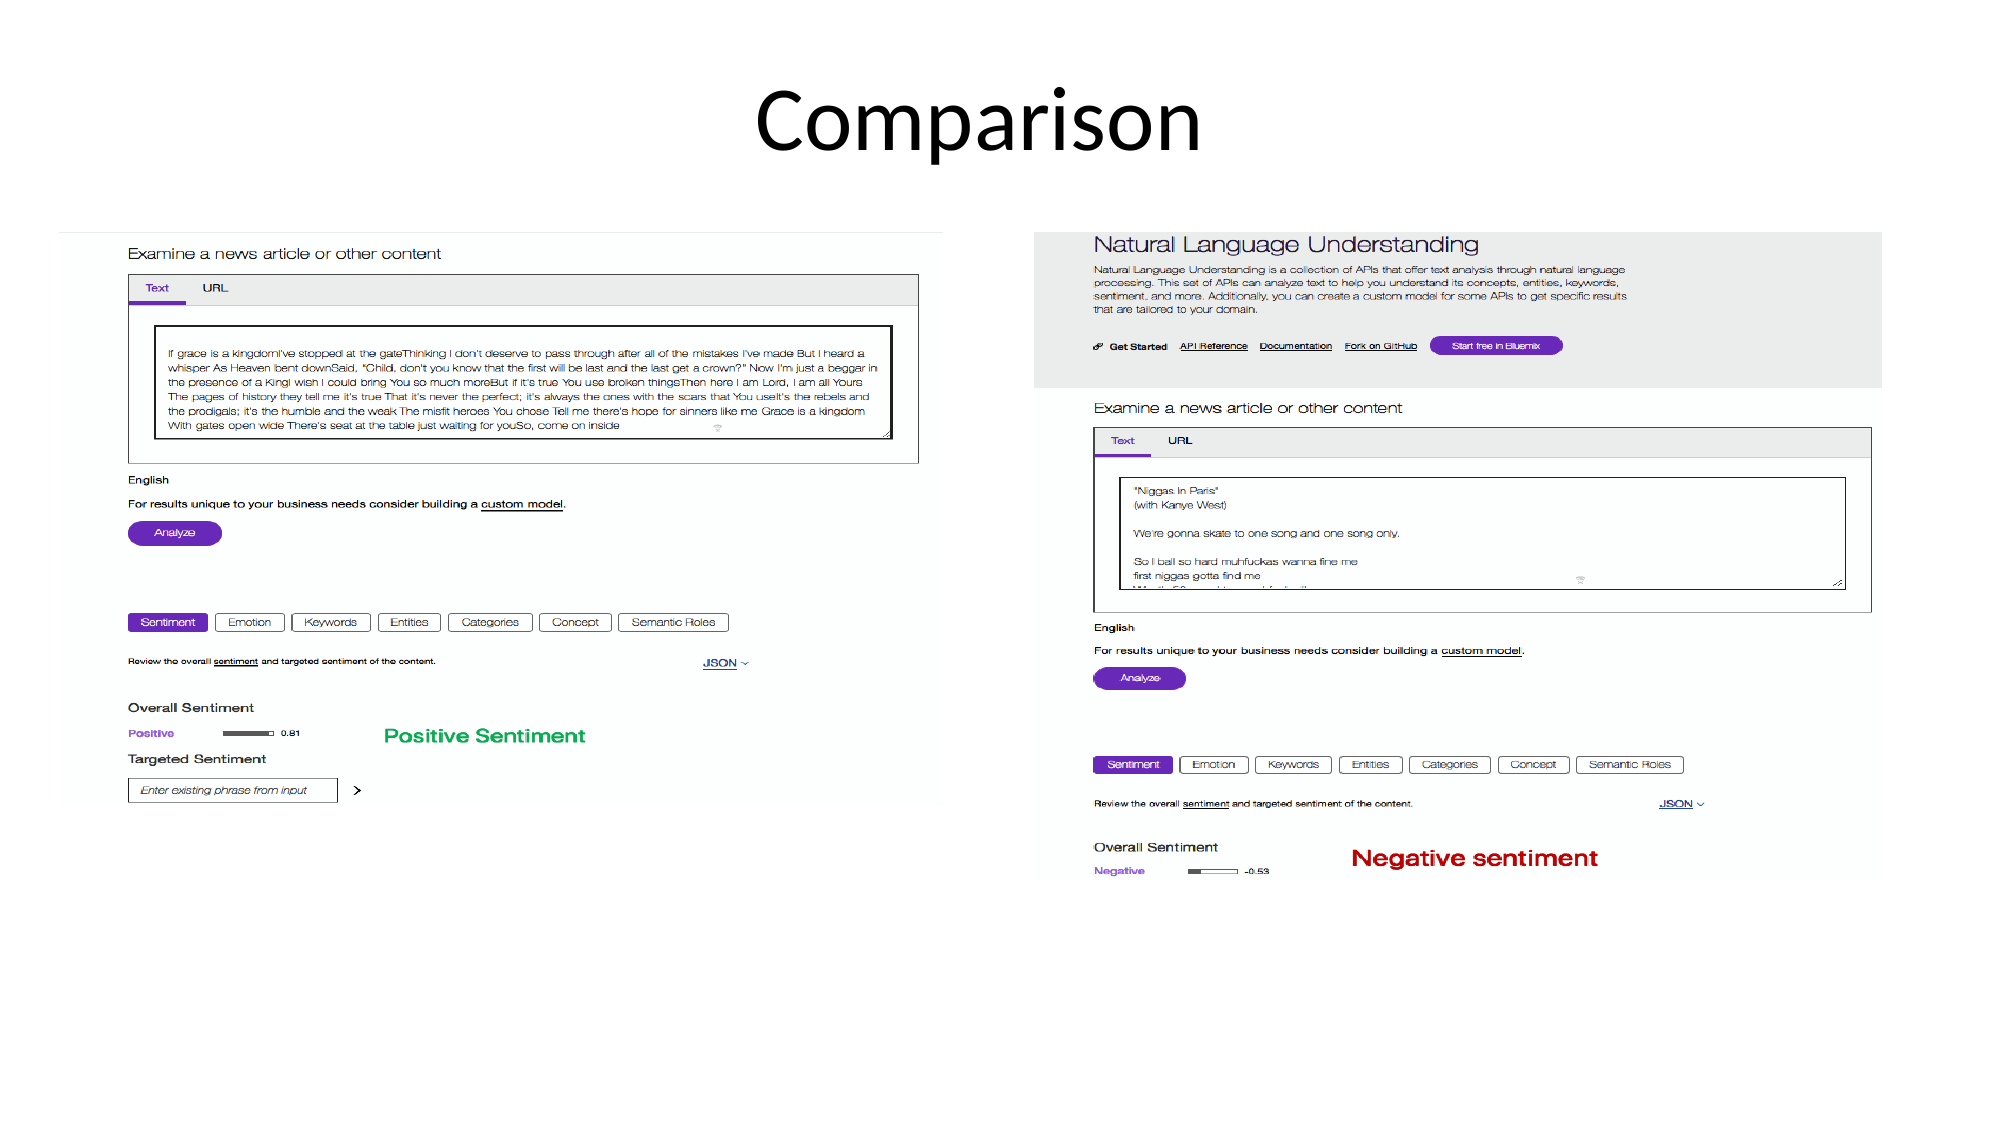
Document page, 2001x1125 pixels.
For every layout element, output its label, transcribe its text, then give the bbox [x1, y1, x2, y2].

title Comparison [137, 59, 1822, 182]
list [58, 194, 944, 844]
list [1015, 232, 1901, 881]
